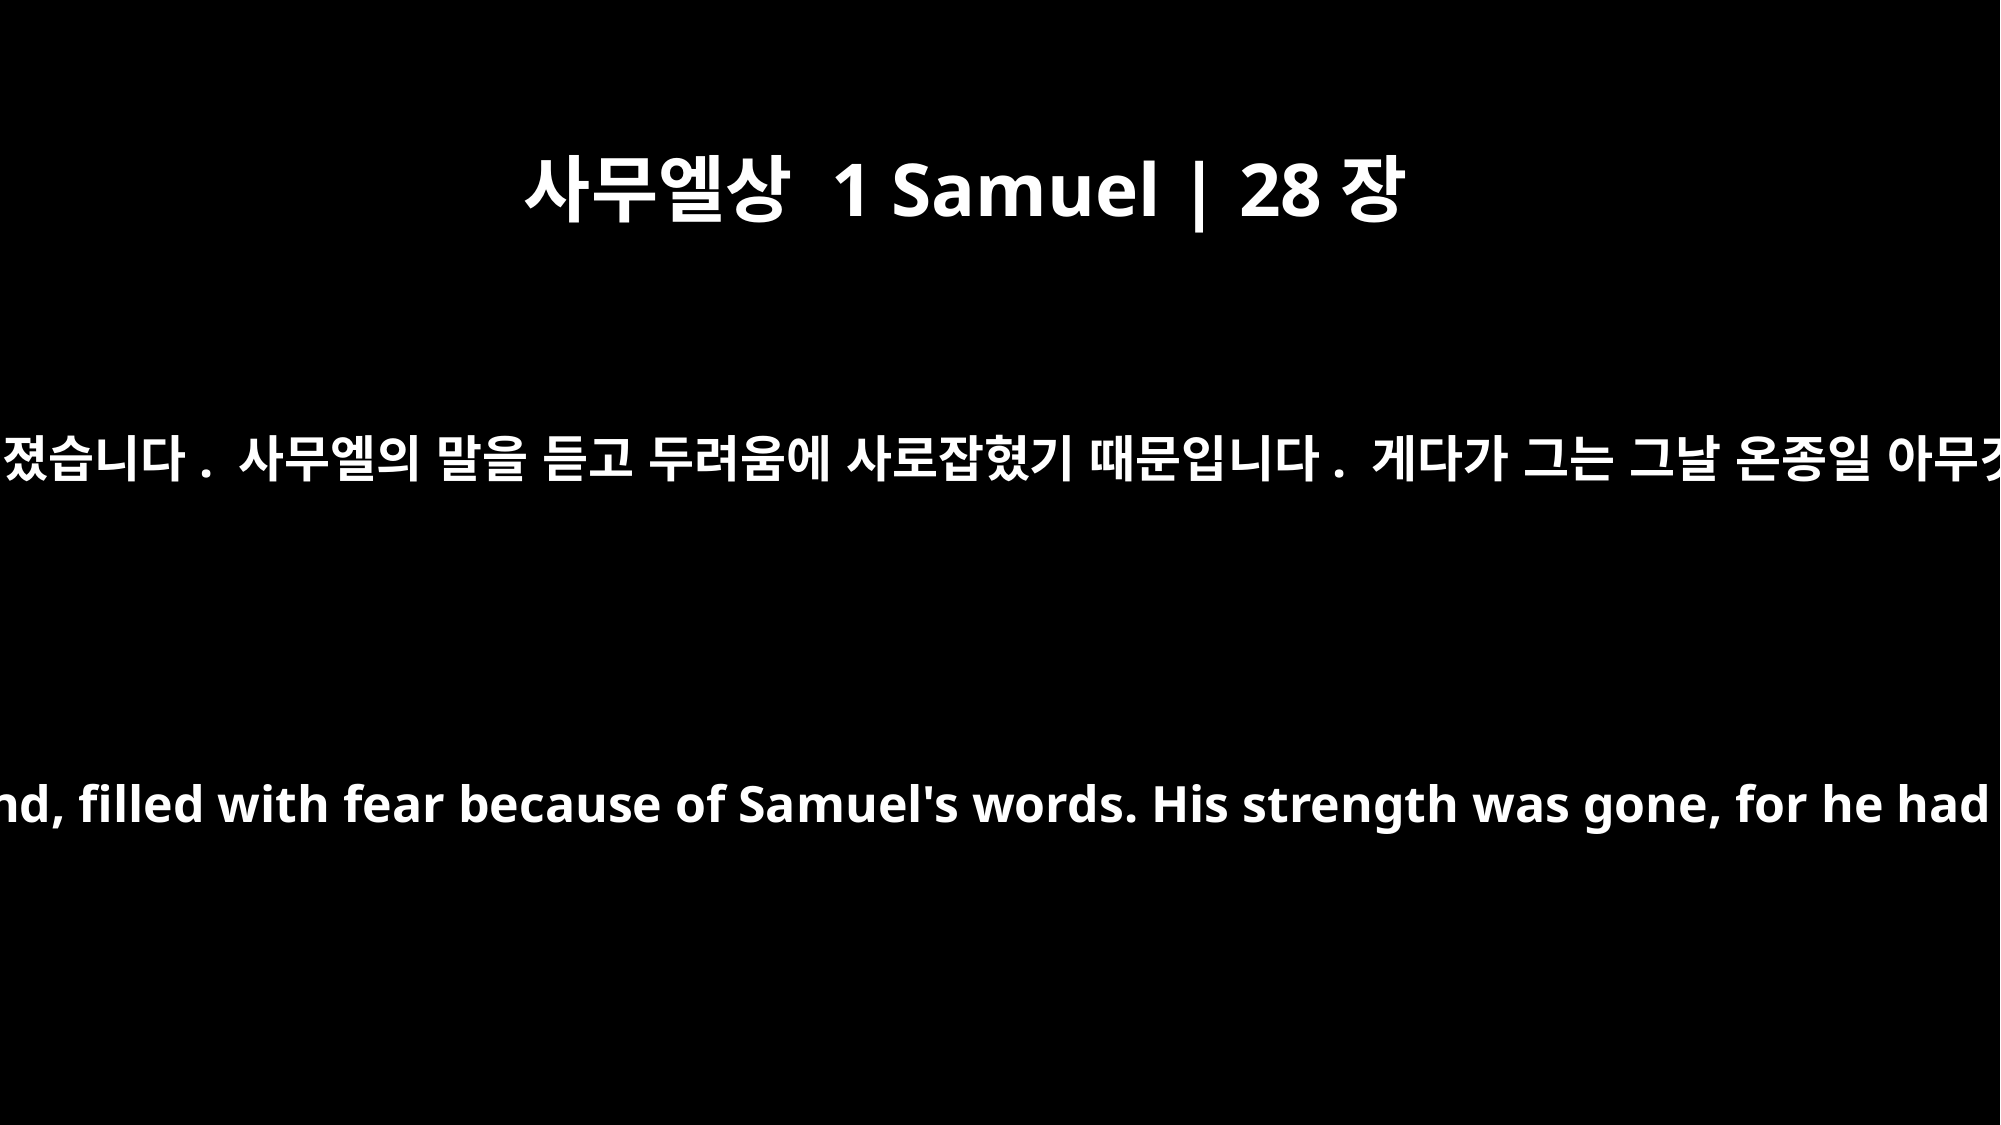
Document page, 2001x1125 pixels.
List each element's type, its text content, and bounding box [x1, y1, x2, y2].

text_box Immediately Saul fell full length on the ground, filled with fear because of Samuel's words. His strength was gone, for he had eaten nothing all that day and night. [0, 764, 2000, 840]
text_box 20 그러자 사울은 땅바닥에 완전히 엎드러졌습니다. 사무엘의 말을 듣고 두려움에 사로잡혔기 때문입니다. 게다가 그는 그날 온종일 아무것도 먹지 못해 기운도 없었습니다. [0, 359, 2000, 495]
text_box 사무엘상 1 Samuel | 28장 [509, 136, 1423, 239]
